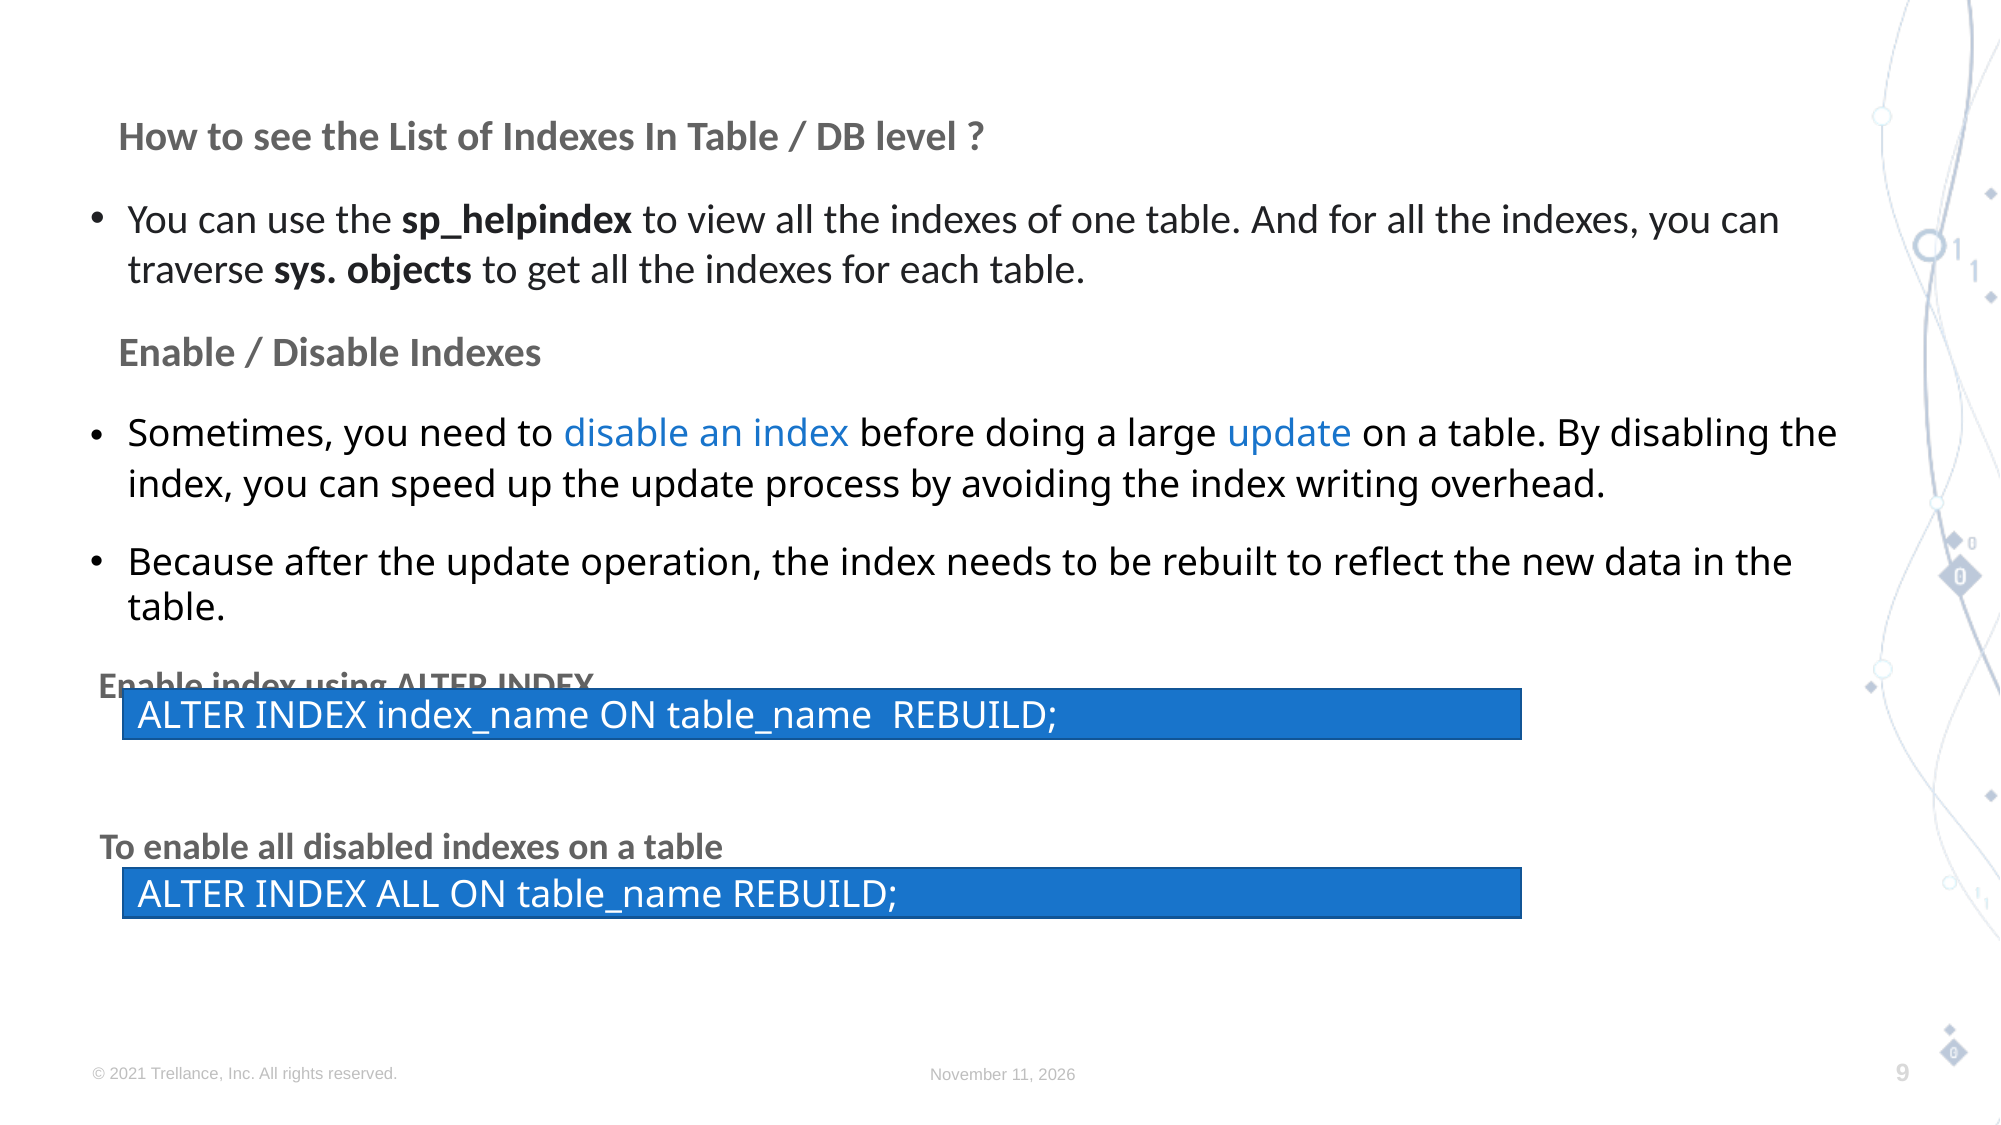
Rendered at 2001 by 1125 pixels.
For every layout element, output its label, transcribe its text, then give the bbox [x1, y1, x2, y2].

text_box ALTER INDEX index_name ON table_name REBUILD; [122, 688, 1522, 740]
list How to see the List of Indexes In Table / DB level ? You can use the sp_helpindex to view all the indexes of one table. And for all the indexes, you can traverse sys. objects to get all the indexes for each table. Enable / Disable Indexes Sometimes, you need to disable an index before doing a large update on a table. By disabling the index, you can speed up the update process by avoiding the index writing overhead. Because after the update operation, the index needs to be rebuilt to reflect the new data in the table. Enable index using ALTER INDEX To enable all disabled indexes on a table [90, 108, 1844, 1017]
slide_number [784, 1044, 1222, 1105]
text_box ALTER INDEX ALL ON table_name REBUILD; [122, 867, 1522, 919]
footer © 2021 Trellance, Inc. All rights reserved. [77, 1042, 753, 1103]
slide_number 9 [1843, 1049, 1925, 1103]
